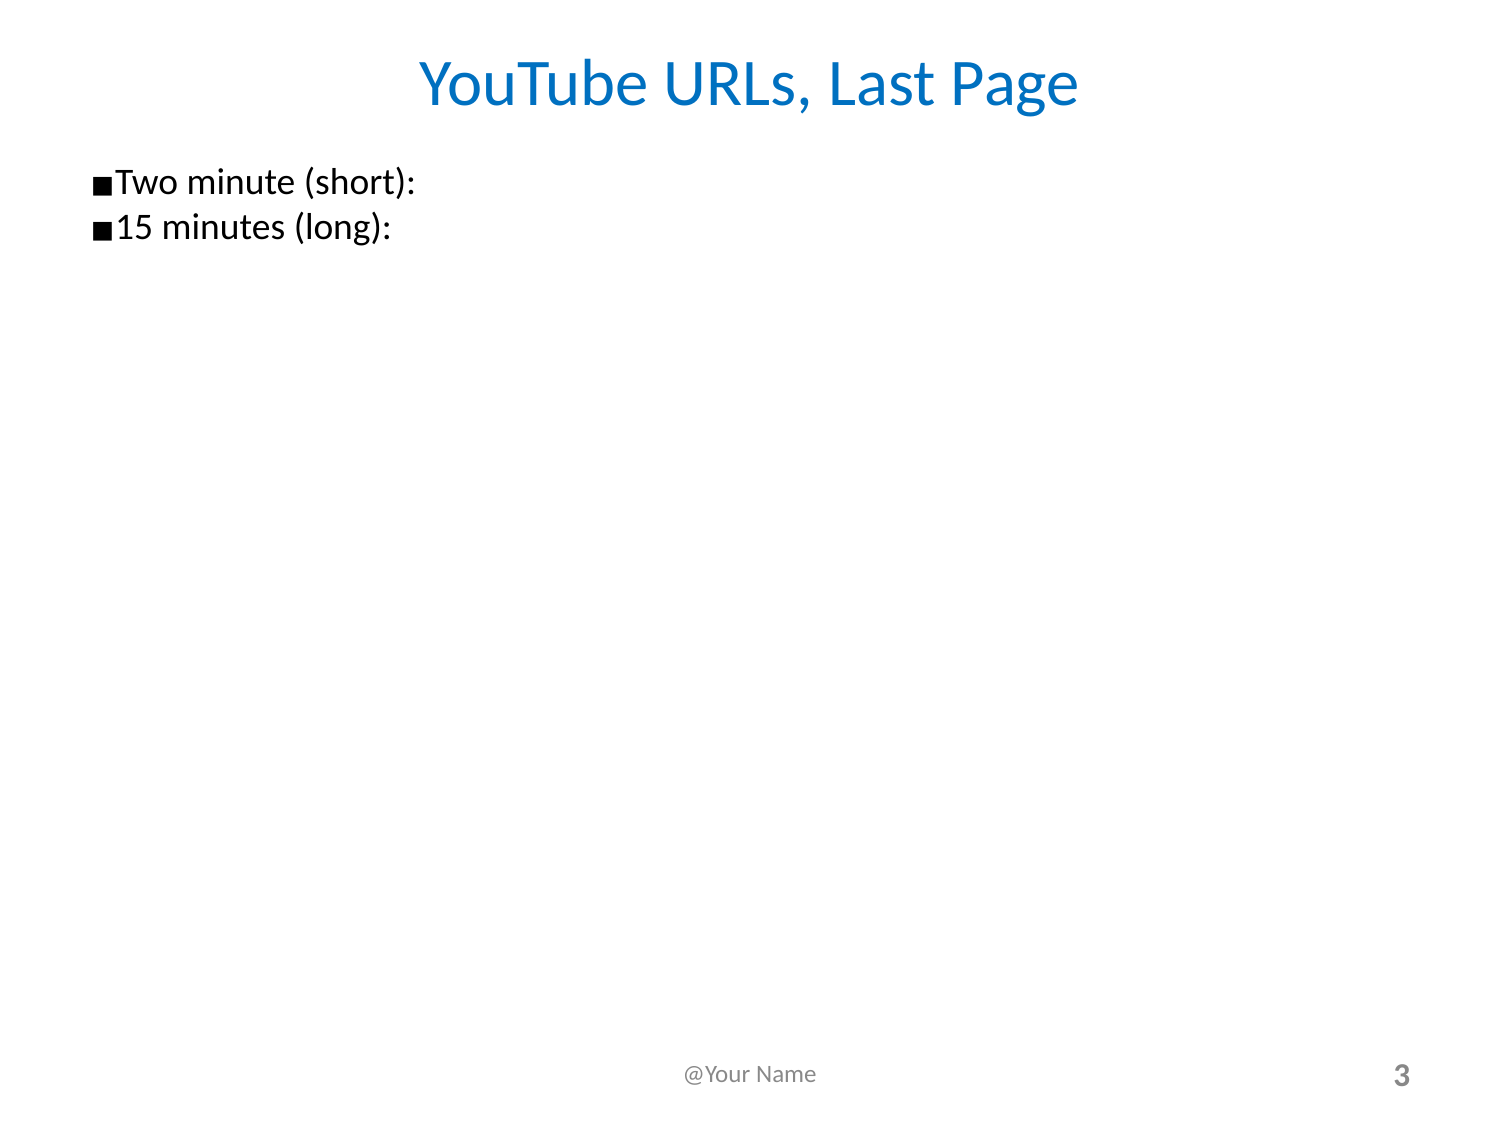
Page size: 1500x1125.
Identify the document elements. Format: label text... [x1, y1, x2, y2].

text_box @Your Name [512, 1042, 988, 1103]
text_box 3 [1074, 1042, 1425, 1103]
text_box YouTube URLs, Last Page [75, 19, 1425, 138]
text_box Two minute (short): 15 minutes (long): [75, 149, 1425, 1025]
